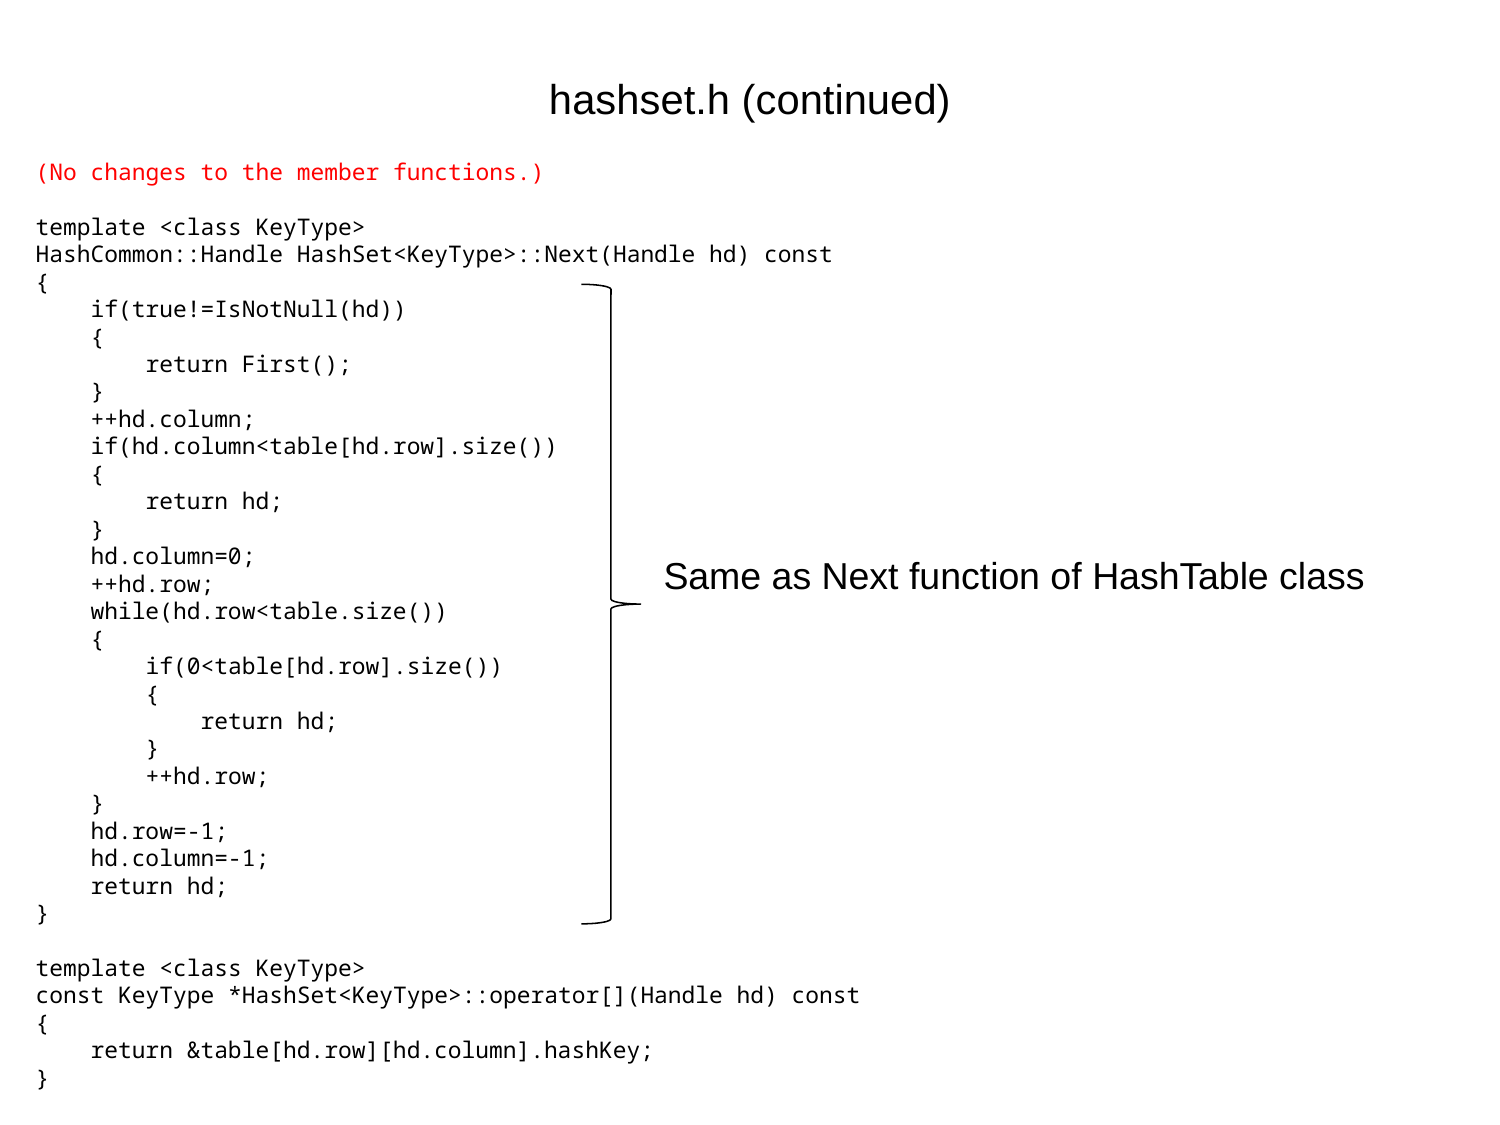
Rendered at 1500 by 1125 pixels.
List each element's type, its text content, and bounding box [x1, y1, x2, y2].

text_box Same as Next function of HashTable class [648, 544, 1380, 605]
title hashset.h (continued) [75, 45, 1425, 150]
text_box [581, 283, 642, 925]
text_box (No changes to the member functions.) template <class KeyType> HashCommon::Handle HashSet<KeyType>::Next(Handle hd) const { if(true!=IsNotNull(hd)) { return First(); } ++hd.column; if(hd.column<table[hd.row].size()) { return hd; } hd.column=0; ++hd.row; while(hd.row<table.size()) { if(0<table[hd.row].size()) { return hd; } ++hd.row; } hd.row=-1; hd.column=-1; return hd; } template <class KeyType> const KeyType *HashSet<KeyType>::operator[](Handle hd) const { return &table[hd.row][hd.column].hashKey; } [20, 149, 1339, 1099]
